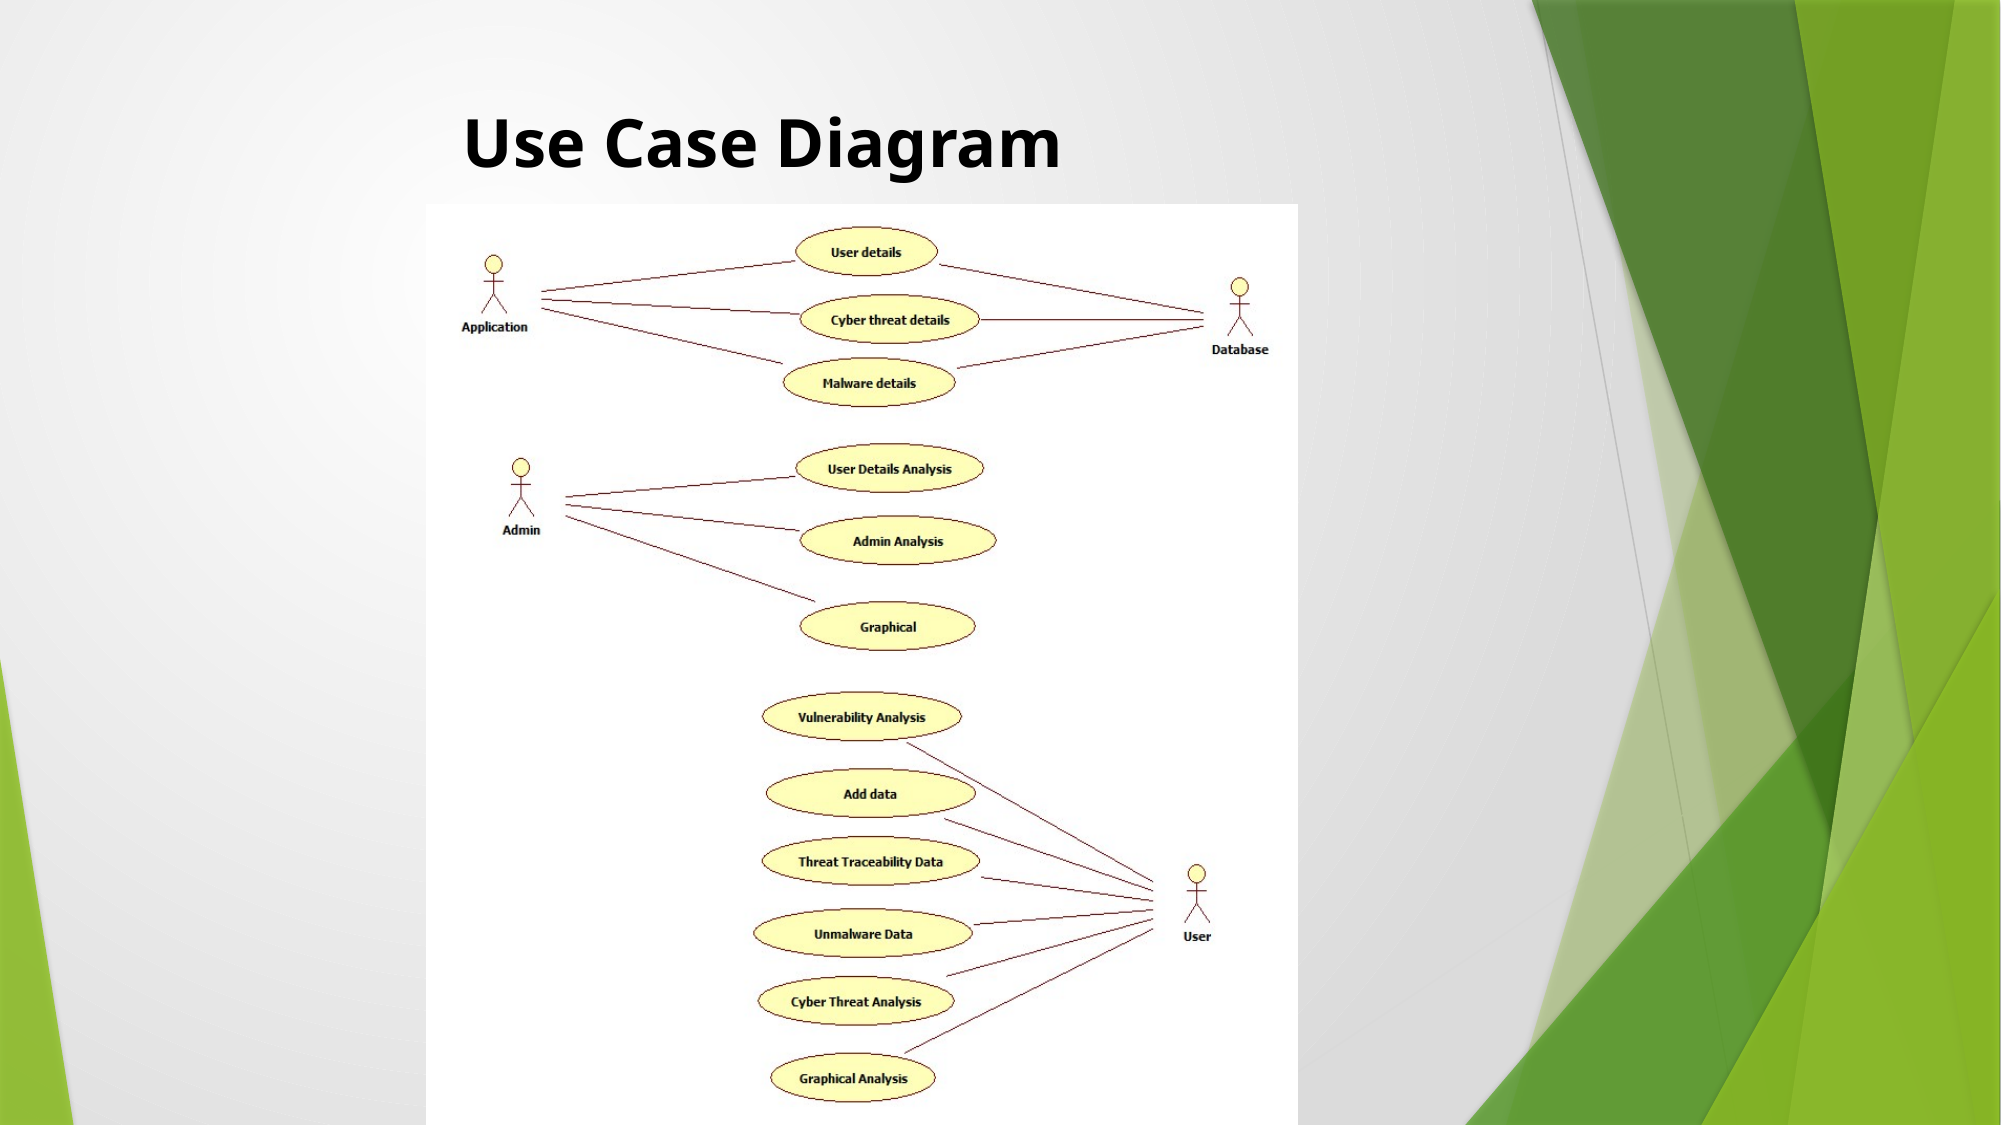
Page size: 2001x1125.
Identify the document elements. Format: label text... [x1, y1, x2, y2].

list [425, 204, 1299, 1125]
title Use Case Diagram [51, 93, 1462, 205]
